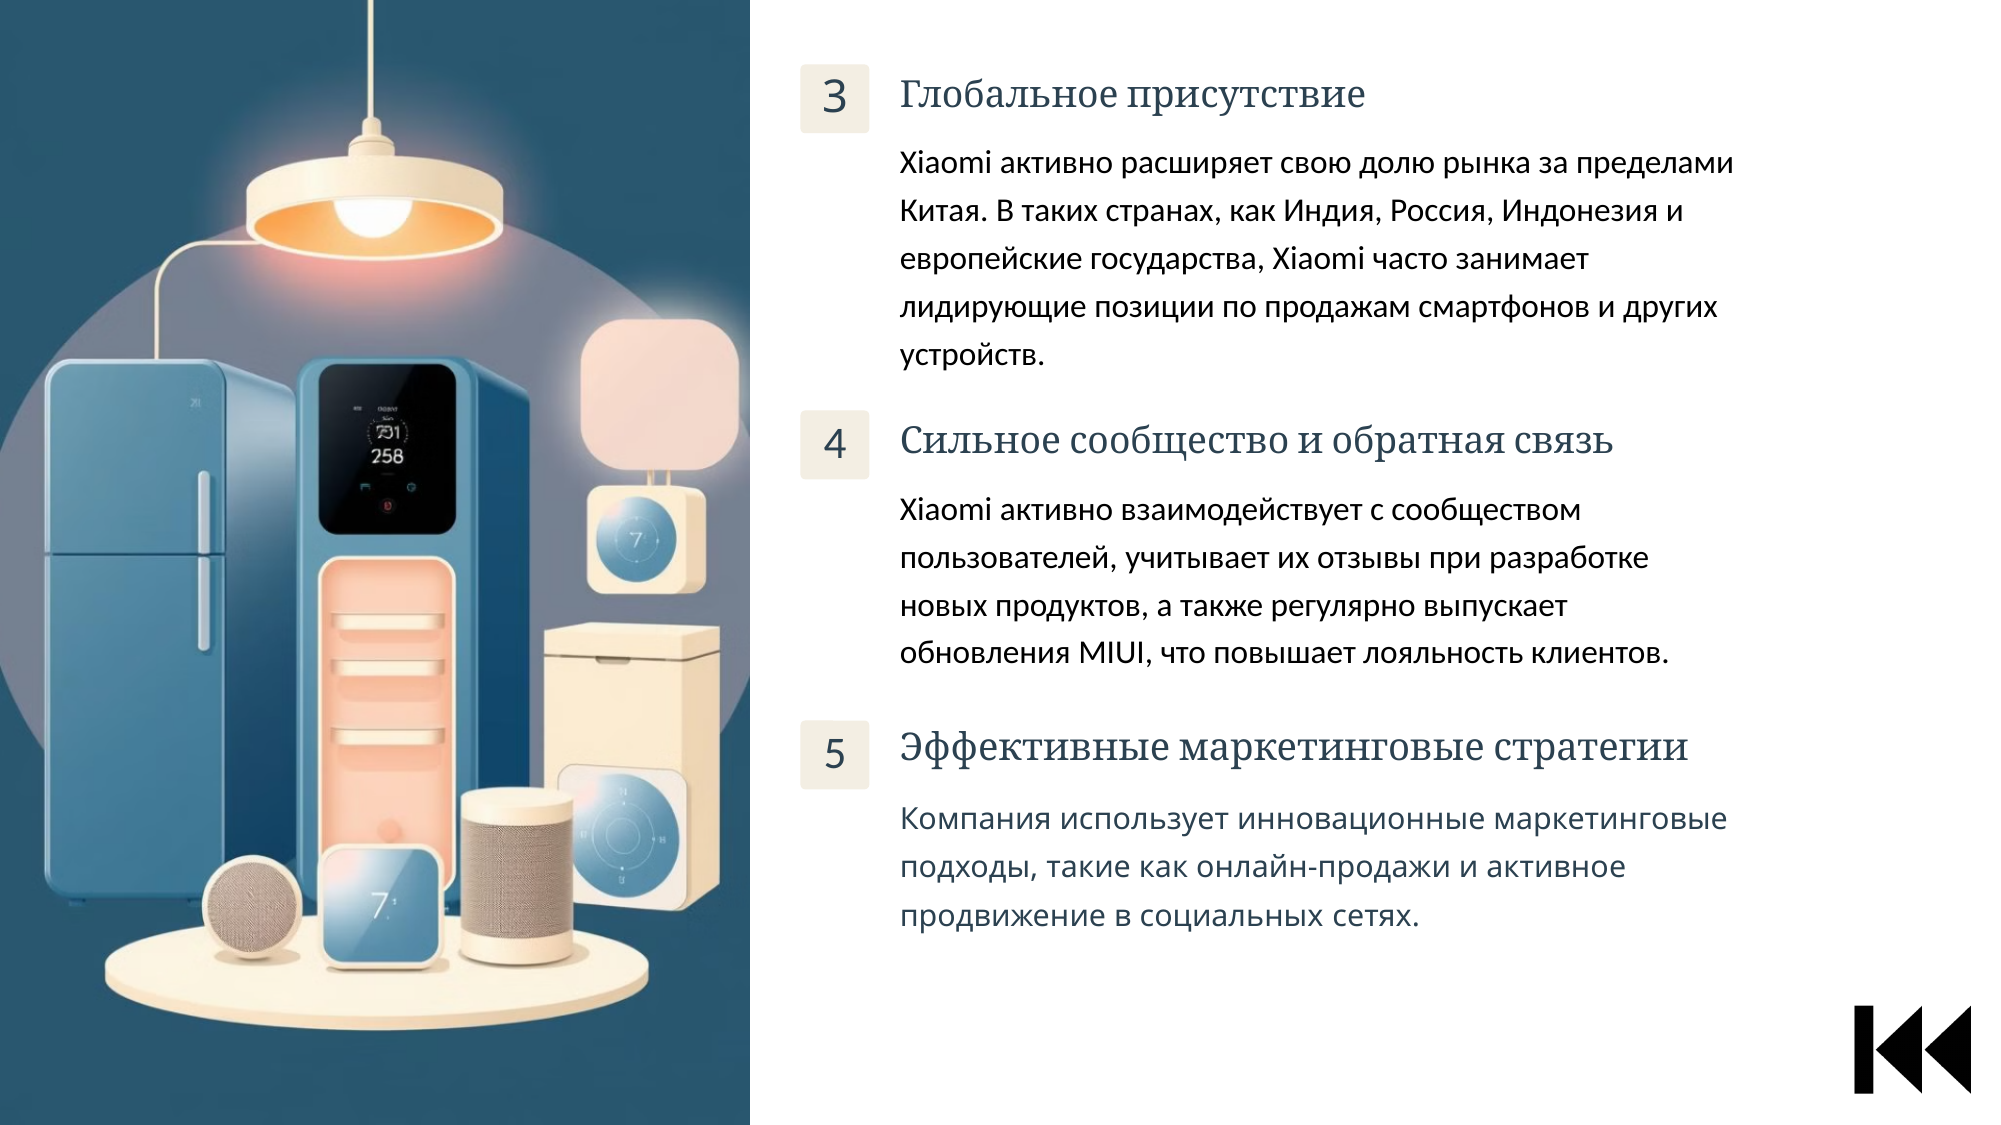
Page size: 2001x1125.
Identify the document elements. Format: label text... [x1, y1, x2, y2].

text_box Xiaomi активно расширяет свою долю рынка за пределами Китая. В таких странах, как Индия, Россия, Индонезия и европейские государства, Xiaomi часто занимает лидирующие позиции по продажам смартфонов и других устройств. [899, 132, 1743, 230]
text_box Сильное сообщество и обратная связь [899, 414, 1278, 462]
text_box [800, 720, 870, 790]
picture [0, 0, 750, 1125]
text_box 4 [821, 421, 848, 468]
text_box [800, 64, 870, 134]
text_box 5 [821, 731, 848, 778]
text_box Компания использует инновационные маркетинговые подходы, такие как онлайн-продажи и активное продвижение в социальных сетях. [899, 786, 1837, 934]
text_box [800, 410, 870, 480]
picture [1837, 974, 1988, 1125]
text_box Xiaomi активно взаимодействует с сообществом пользователей, учитывает их отзывы при разработке новых продуктов, а также регулярно выпускает обновления MIUI, что повышает лояльность клиентов. [899, 479, 1743, 576]
text_box Глобальное присутствие [899, 67, 1278, 115]
text_box [1817, 972, 1989, 1125]
text_box 3 [821, 75, 848, 122]
text_box Эффективные маркетинговые стратегии [899, 720, 1658, 769]
